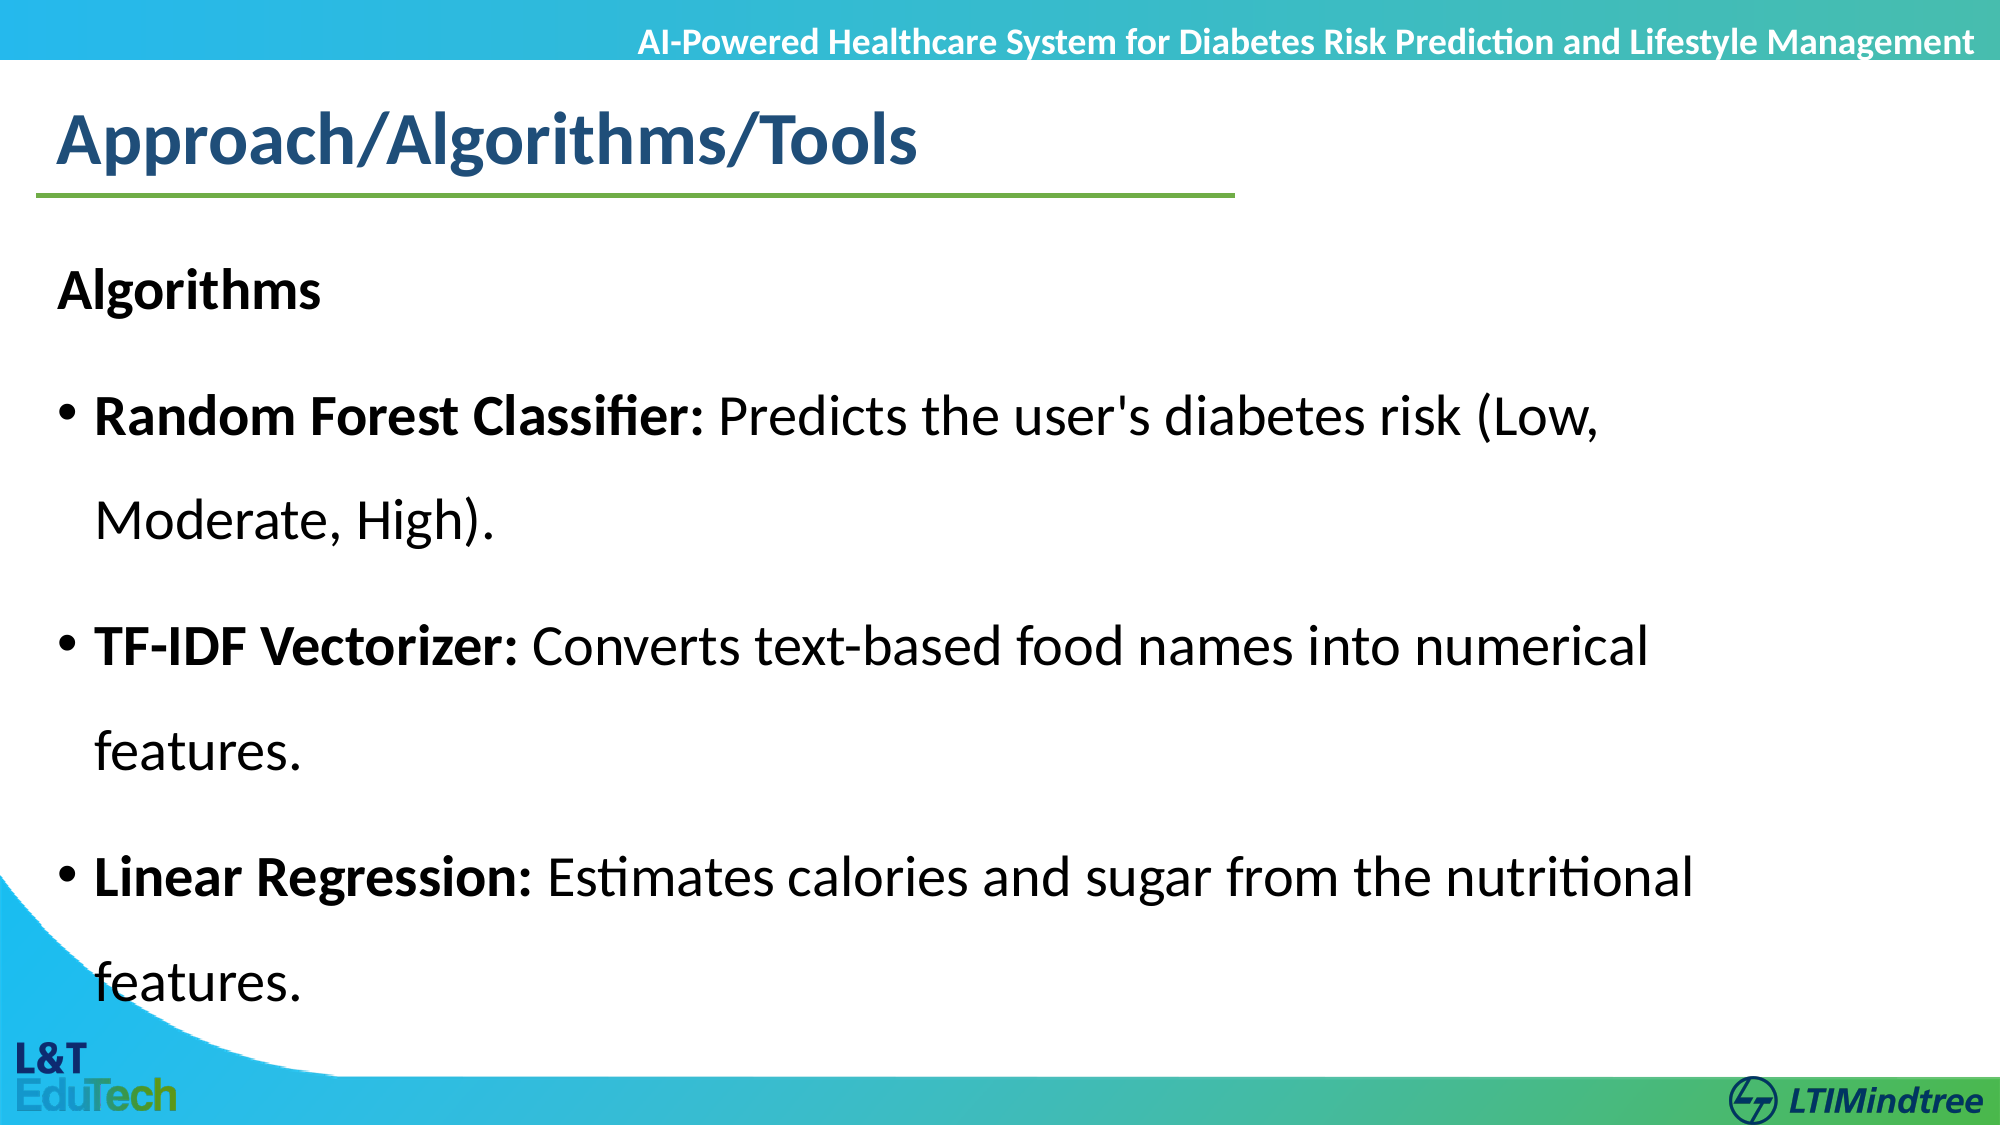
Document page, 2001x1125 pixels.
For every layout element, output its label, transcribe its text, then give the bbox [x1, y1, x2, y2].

text_box Approach/Algorithms/Tools [41, 82, 1785, 188]
list Algorithms Random Forest Classifier: Predicts the user's diabetes risk (Low, Moderate, High). TF-IDF Vectorizer: Converts text-based food names into numerical features. Linear Regression: Estimates calories and sugar from the nutritional features. [41, 208, 1785, 889]
text_box AI-Powered Healthcare System for Diabetes Risk Prediction and Lifestyle Management [492, 9, 2000, 159]
picture [0, 875, 2000, 1125]
